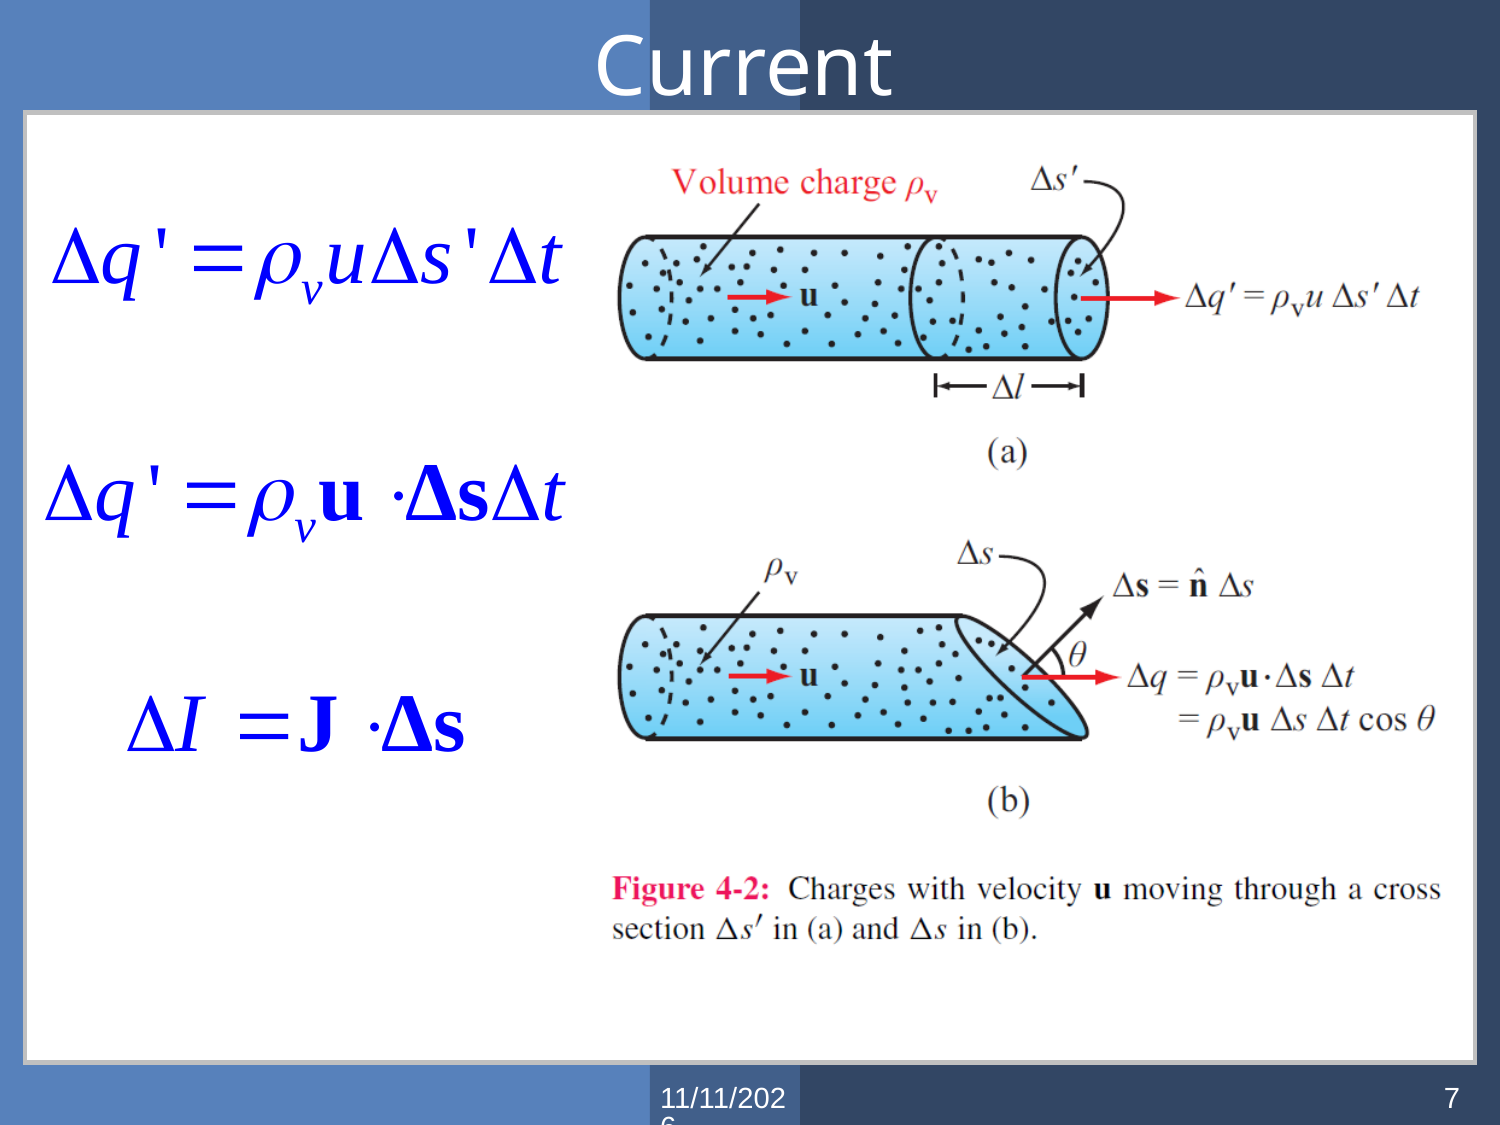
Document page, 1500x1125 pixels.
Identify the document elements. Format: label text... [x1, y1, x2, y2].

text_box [112, 674, 481, 773]
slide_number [644, 1071, 808, 1125]
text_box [37, 199, 580, 326]
title Current [49, 12, 1438, 113]
slide_number 7 [1124, 1071, 1476, 1125]
picture [601, 149, 1450, 951]
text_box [30, 437, 587, 563]
